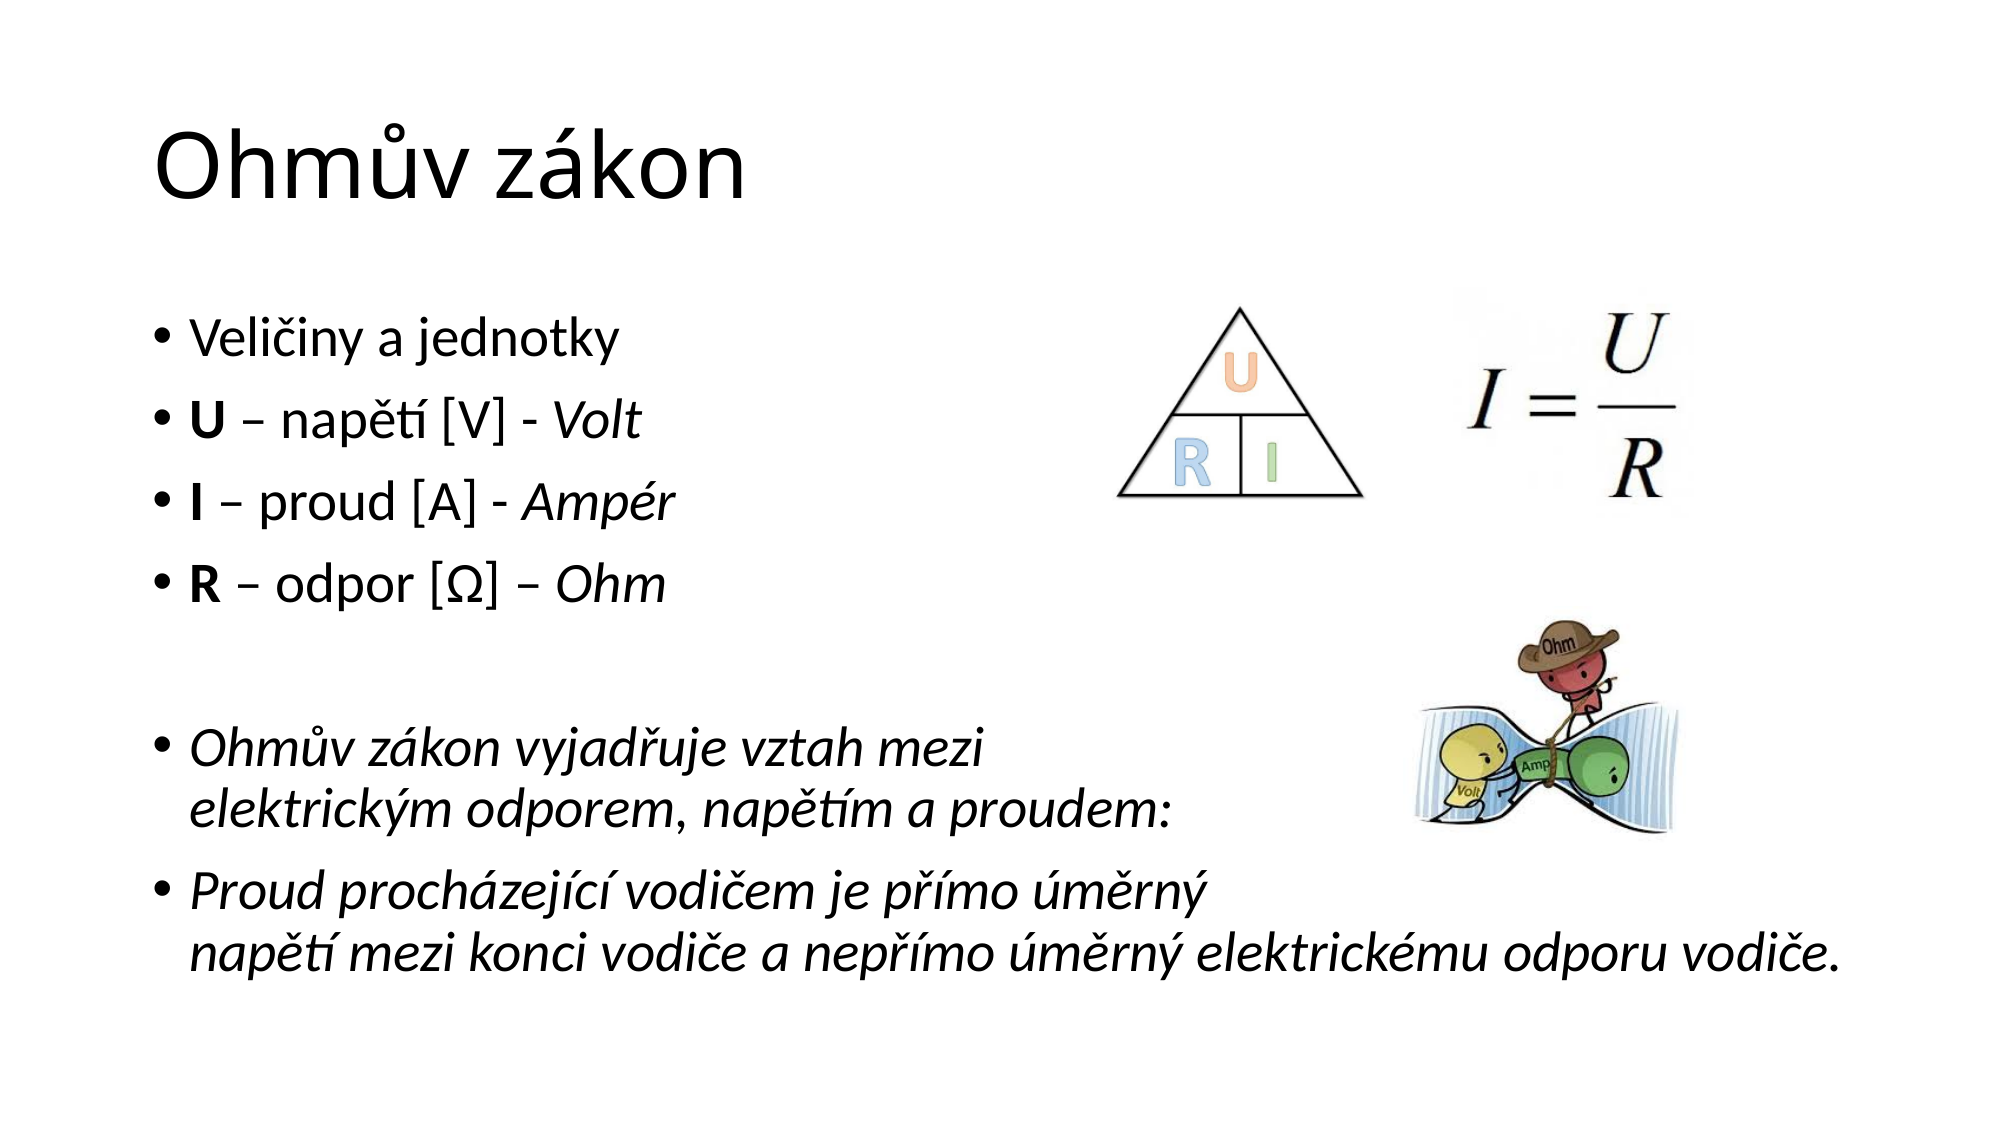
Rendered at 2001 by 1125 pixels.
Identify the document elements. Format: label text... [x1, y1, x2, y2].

title Ohmův zákon [137, 59, 1863, 278]
list Veličiny a jednotky U – napětí [V] - Volt I – proud [A] - Ampér R – odpor [Ω] – Ohm Ohmův zákon vyjadřuje vztah mezi elektrickým odporem, napětím a proudem: Proud procházející vodičem je přímo úměrný napětí mezi konci vodiče a nepřímo úměrný elektrickému odporu vodiče. [137, 299, 1863, 1014]
picture [1105, 290, 1383, 515]
picture [1453, 287, 1694, 519]
picture [1403, 606, 1694, 847]
